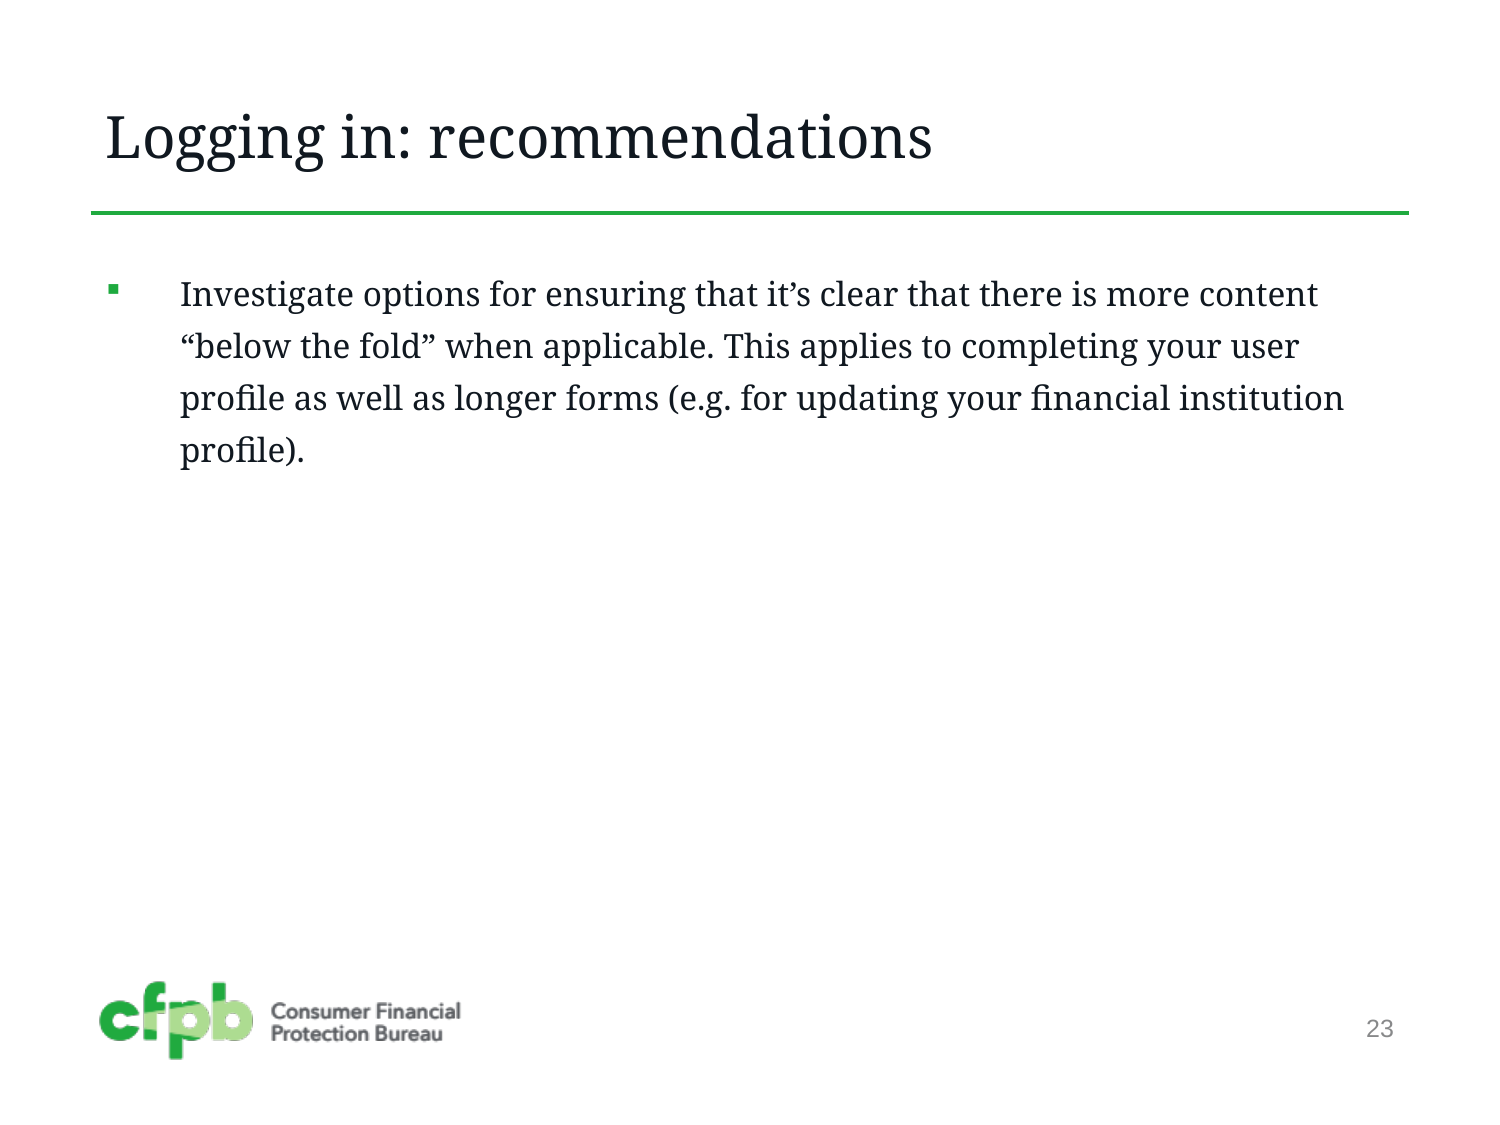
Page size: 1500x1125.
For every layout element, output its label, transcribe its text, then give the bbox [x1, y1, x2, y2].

footer 23 [934, 997, 1410, 1058]
title Logging in: recommendations [90, 74, 1410, 197]
list Investigate options for ensuring that it’s clear that there is more content “below the fold” when applicable. This applies to completing your user profile as well as longer forms (e.g. for updating your financial institution profile). [90, 254, 1410, 944]
